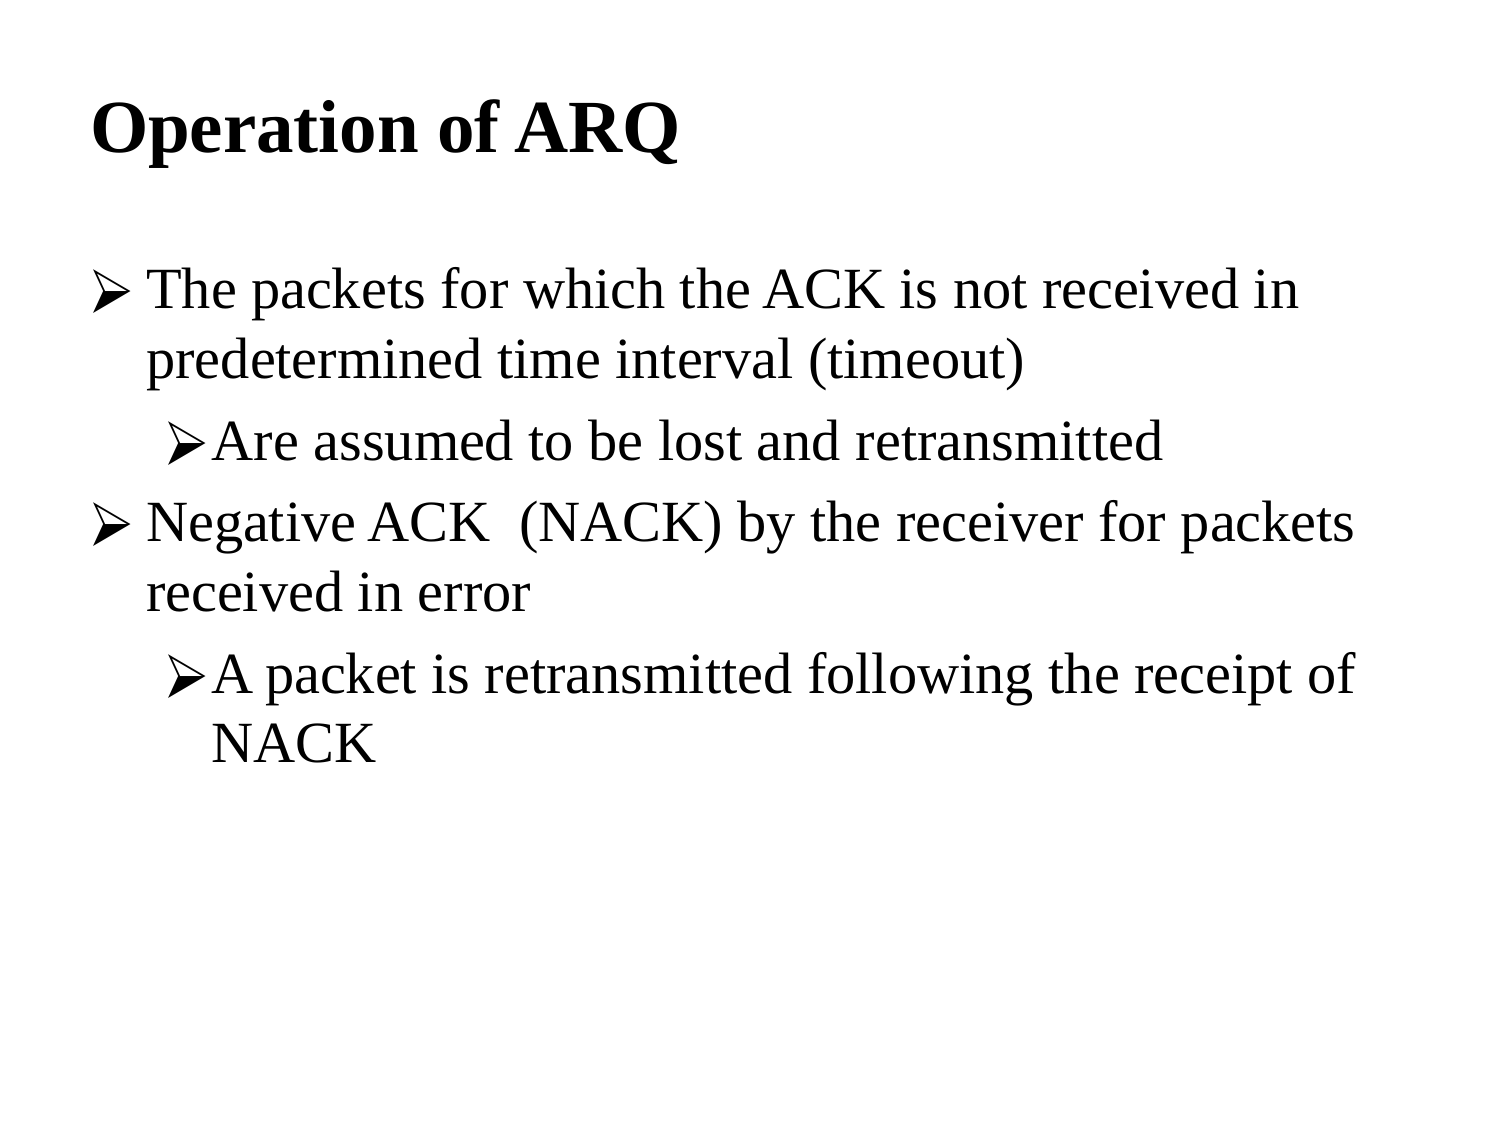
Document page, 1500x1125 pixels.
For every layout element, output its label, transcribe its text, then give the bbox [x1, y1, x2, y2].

list The packets for which the ACK is not received in predetermined time interval (timeout) Are assumed to be lost and retransmitted Negative ACK (NACK) by the receiver for packets received in error A packet is retransmitted following the receipt of NACK [75, 243, 1425, 1075]
title Operation of ARQ [75, 45, 1425, 200]
